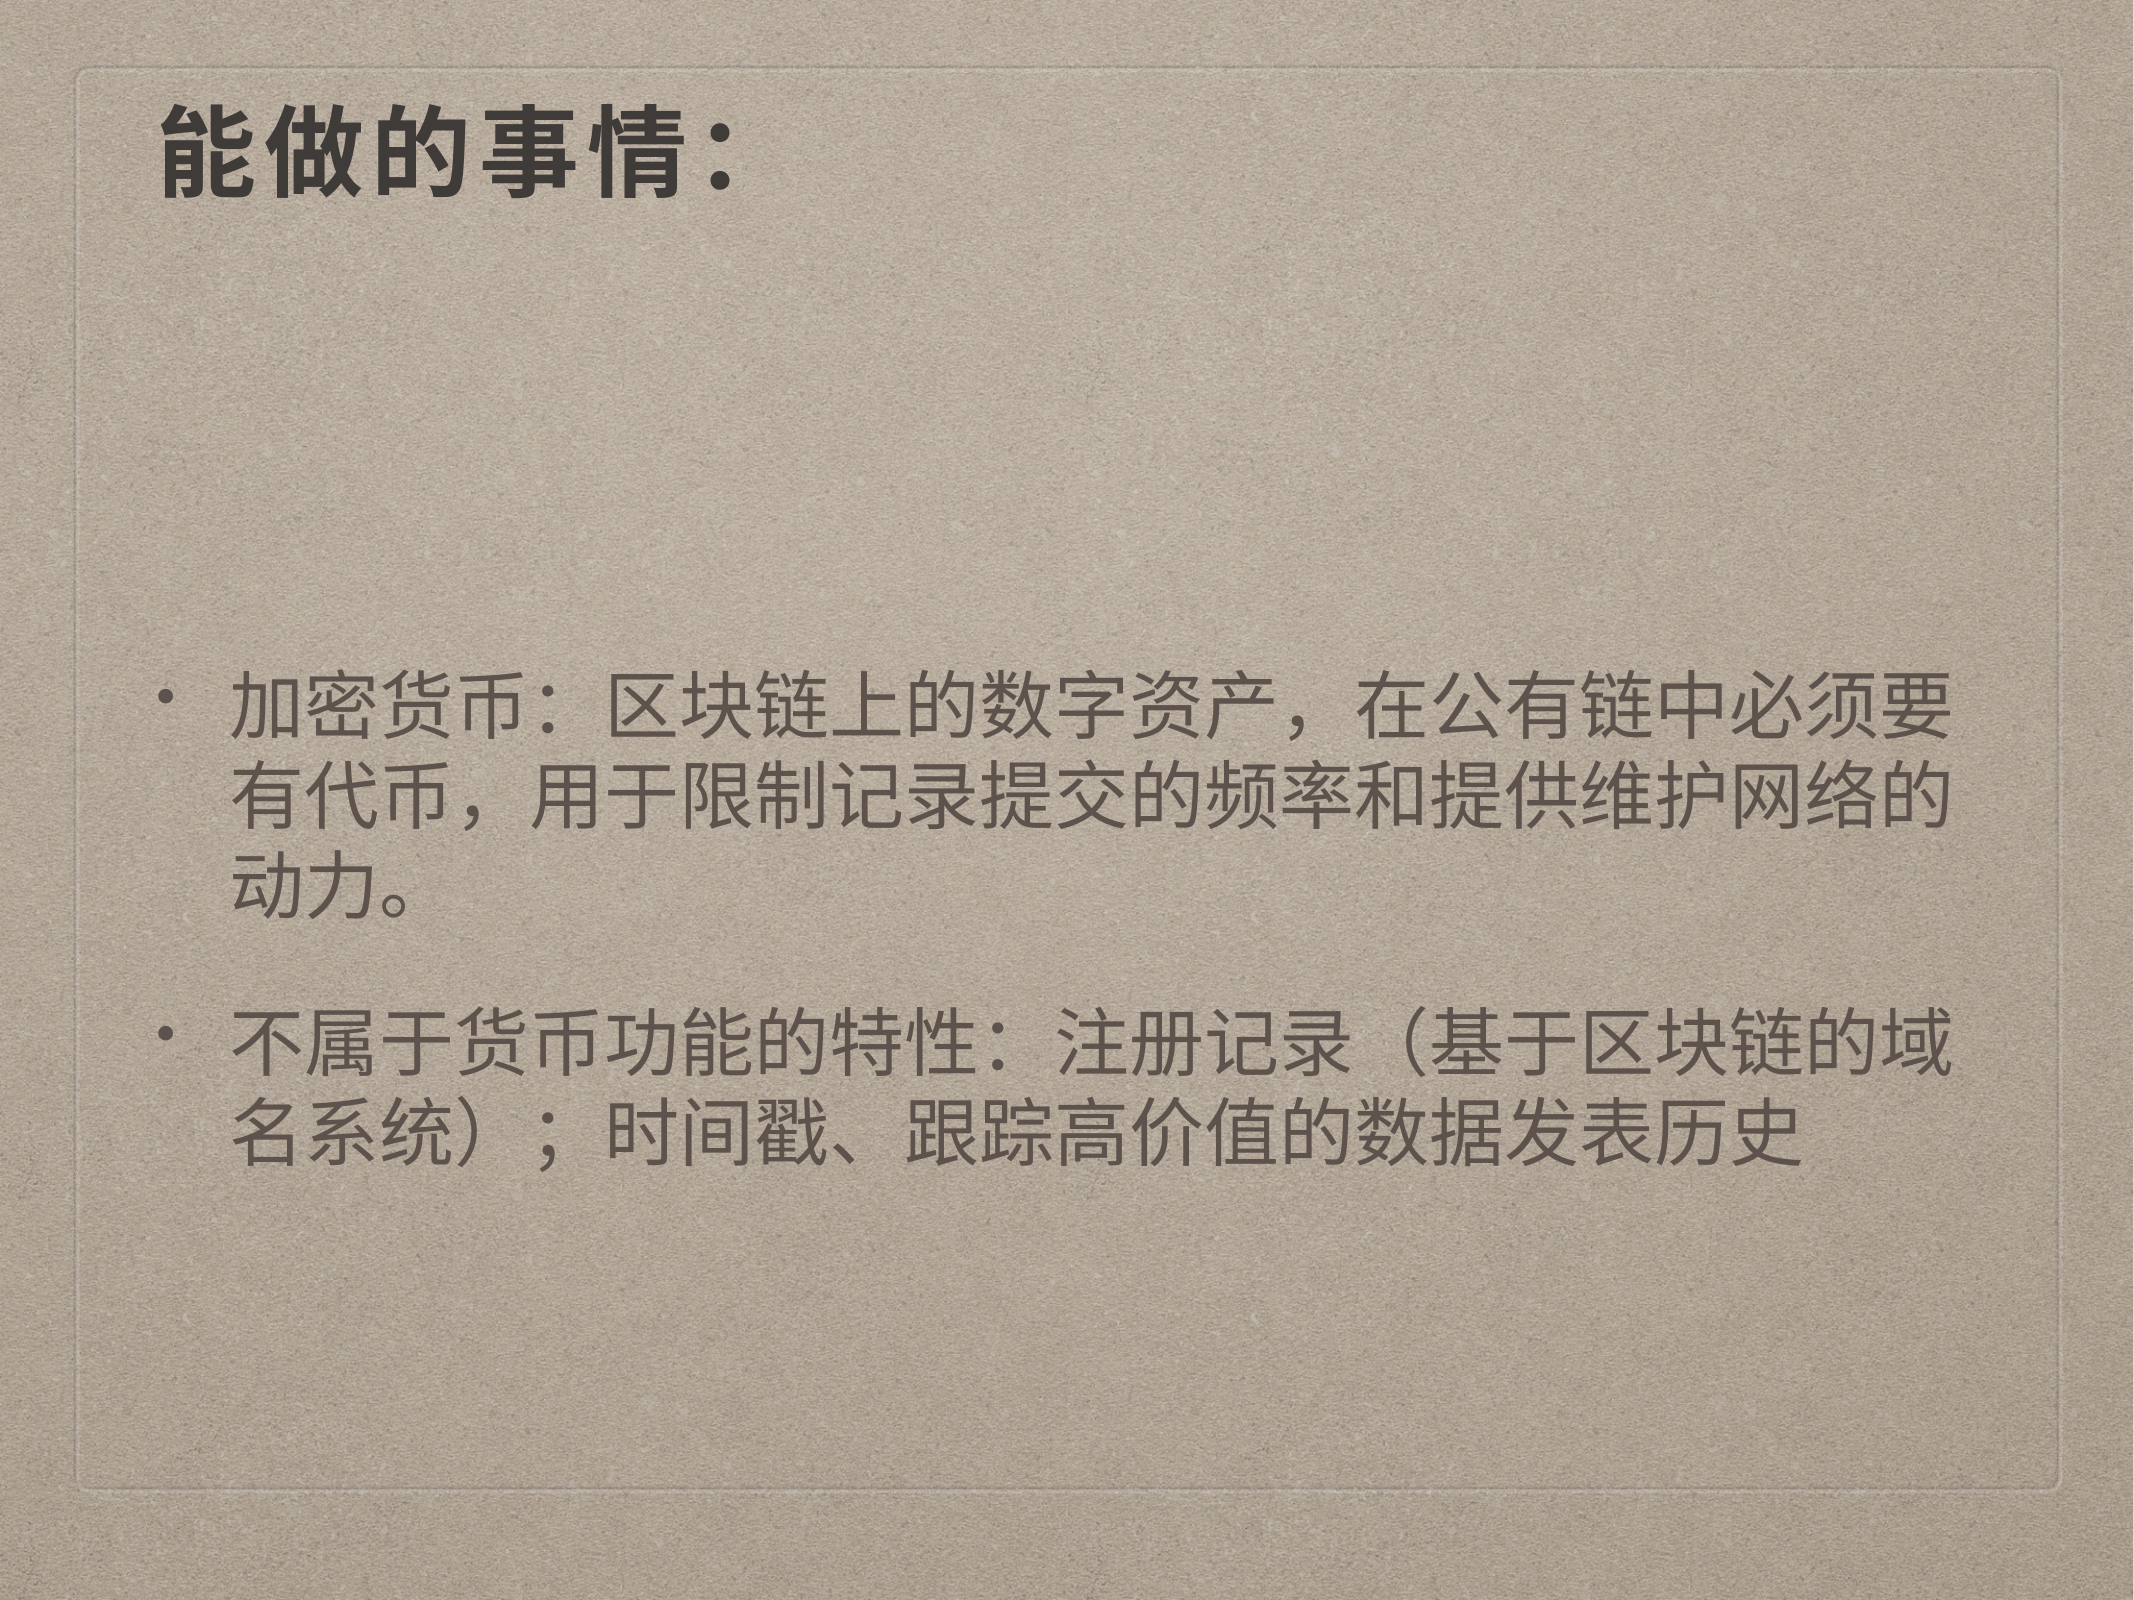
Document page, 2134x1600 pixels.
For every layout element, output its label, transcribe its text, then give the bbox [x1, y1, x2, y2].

list 加密货币：区块链上的数字资产，在公有链中必须要有代币，用于限制记录提交的频率和提供维护网络的动力。 不属于货币功能的特性：注册记录（基于区块链的域名系统）；时间戳、跟踪高价值的数据发表历史 [147, 426, 1986, 1407]
picture [0, 0, 2134, 1600]
title 能做的事情： [147, 103, 1986, 386]
